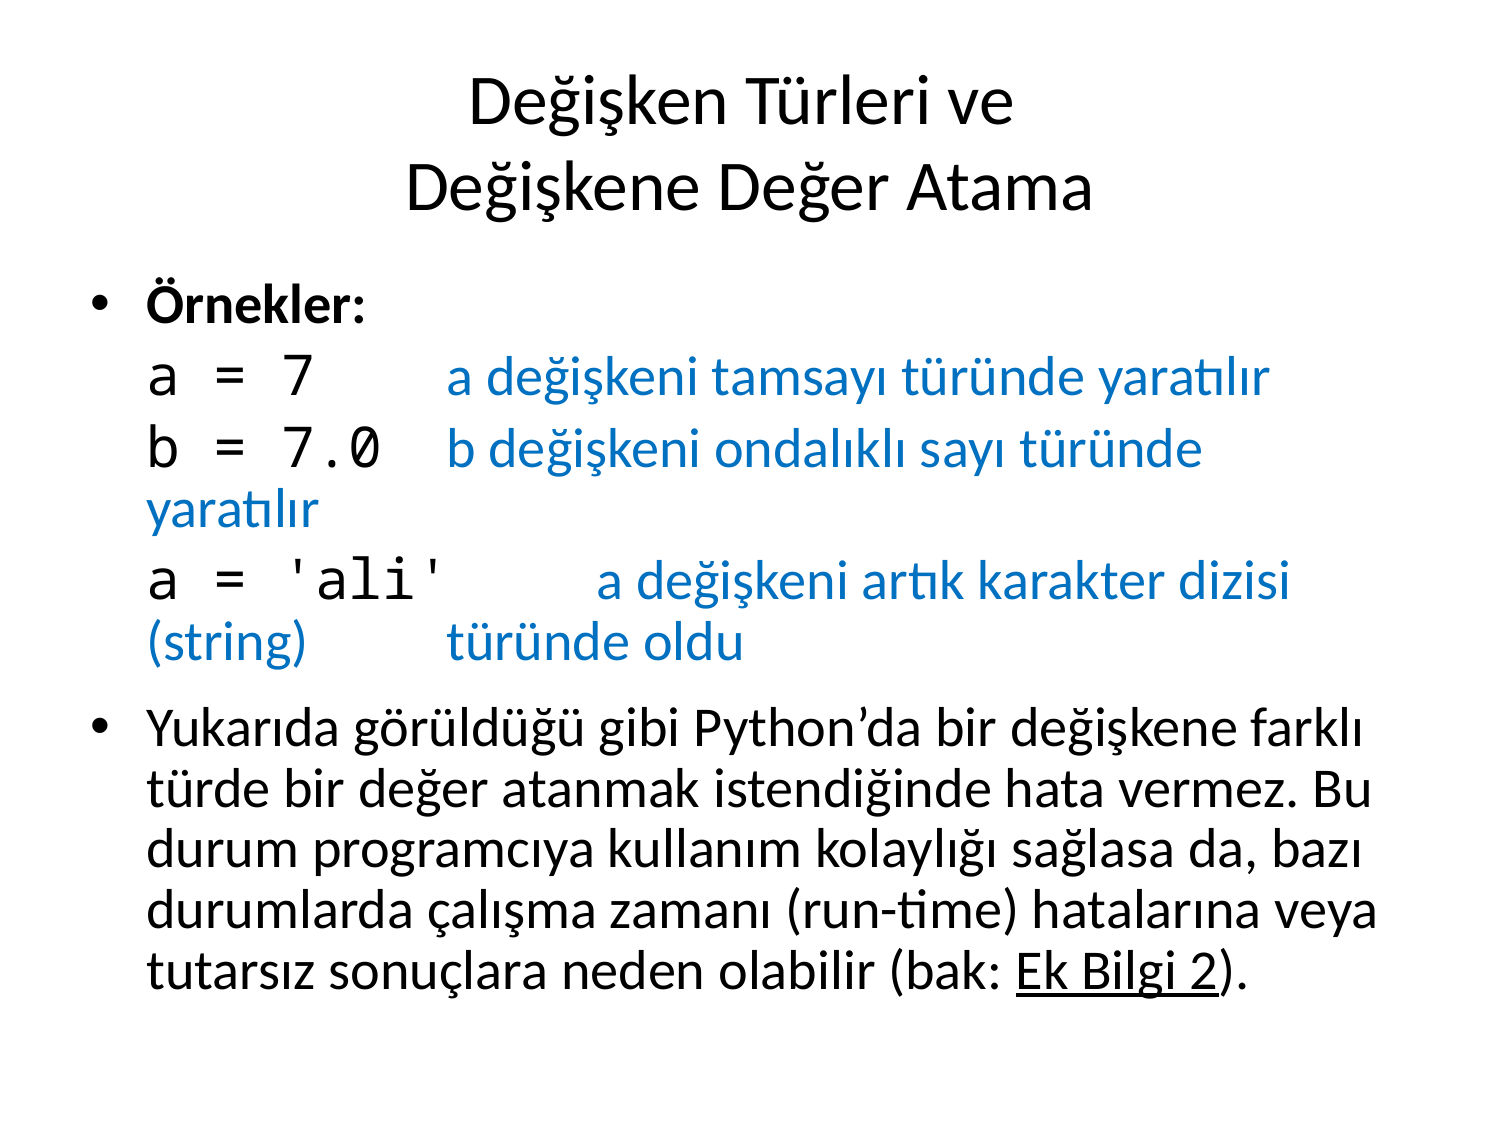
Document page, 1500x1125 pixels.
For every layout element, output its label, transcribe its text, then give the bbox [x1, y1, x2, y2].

title Değişken Türleri ve Değişkene Değer Atama [75, 45, 1425, 233]
list Örnekler: a = 7 a değişkeni tamsayı türünde yaratılır b = 7.0 b değişkeni ondalıklı sayı türünde yaratılır a = 'ali' a değişkeni artık karakter dizisi (string) türünde oldu Yukarıda görüldüğü gibi Python’da bir değişkene farklı türde bir değer atanmak istendiğinde hata vermez. Bu durum programcıya kullanım kolaylığı sağlasa da, bazı durumlarda çalışma zamanı (run-time) hatalarına veya tutarsız sonuçlara neden olabilir (bak: Ek Bilgi 2). [75, 267, 1425, 1000]
